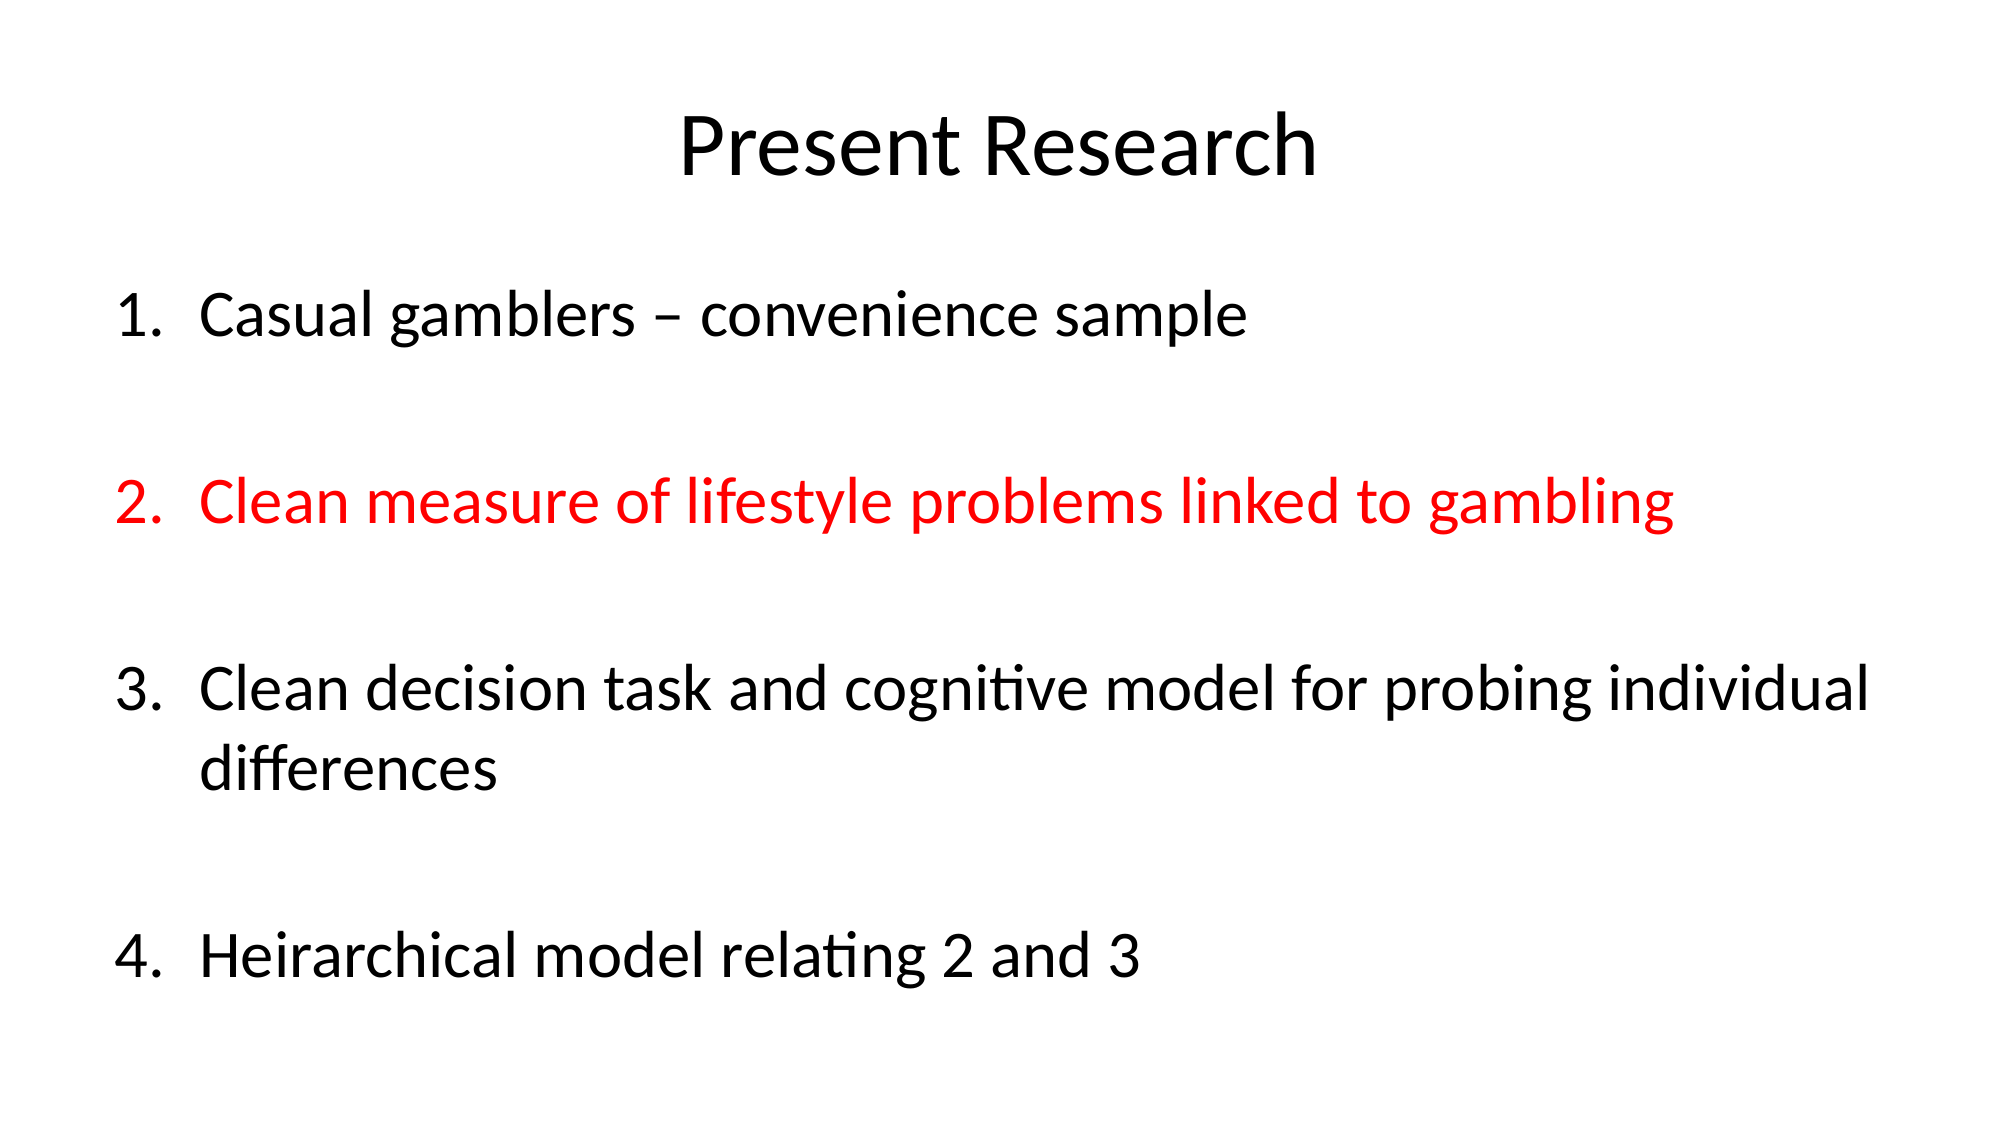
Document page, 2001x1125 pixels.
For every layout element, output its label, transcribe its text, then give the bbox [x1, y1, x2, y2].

title Present Research [99, 45, 1900, 233]
list Casual gamblers – convenience sample Clean measure of lifestyle problems linked to gambling Clean decision task and cognitive model for probing individual differences Heirarchical model relating 2 and 3 [99, 262, 1900, 1005]
